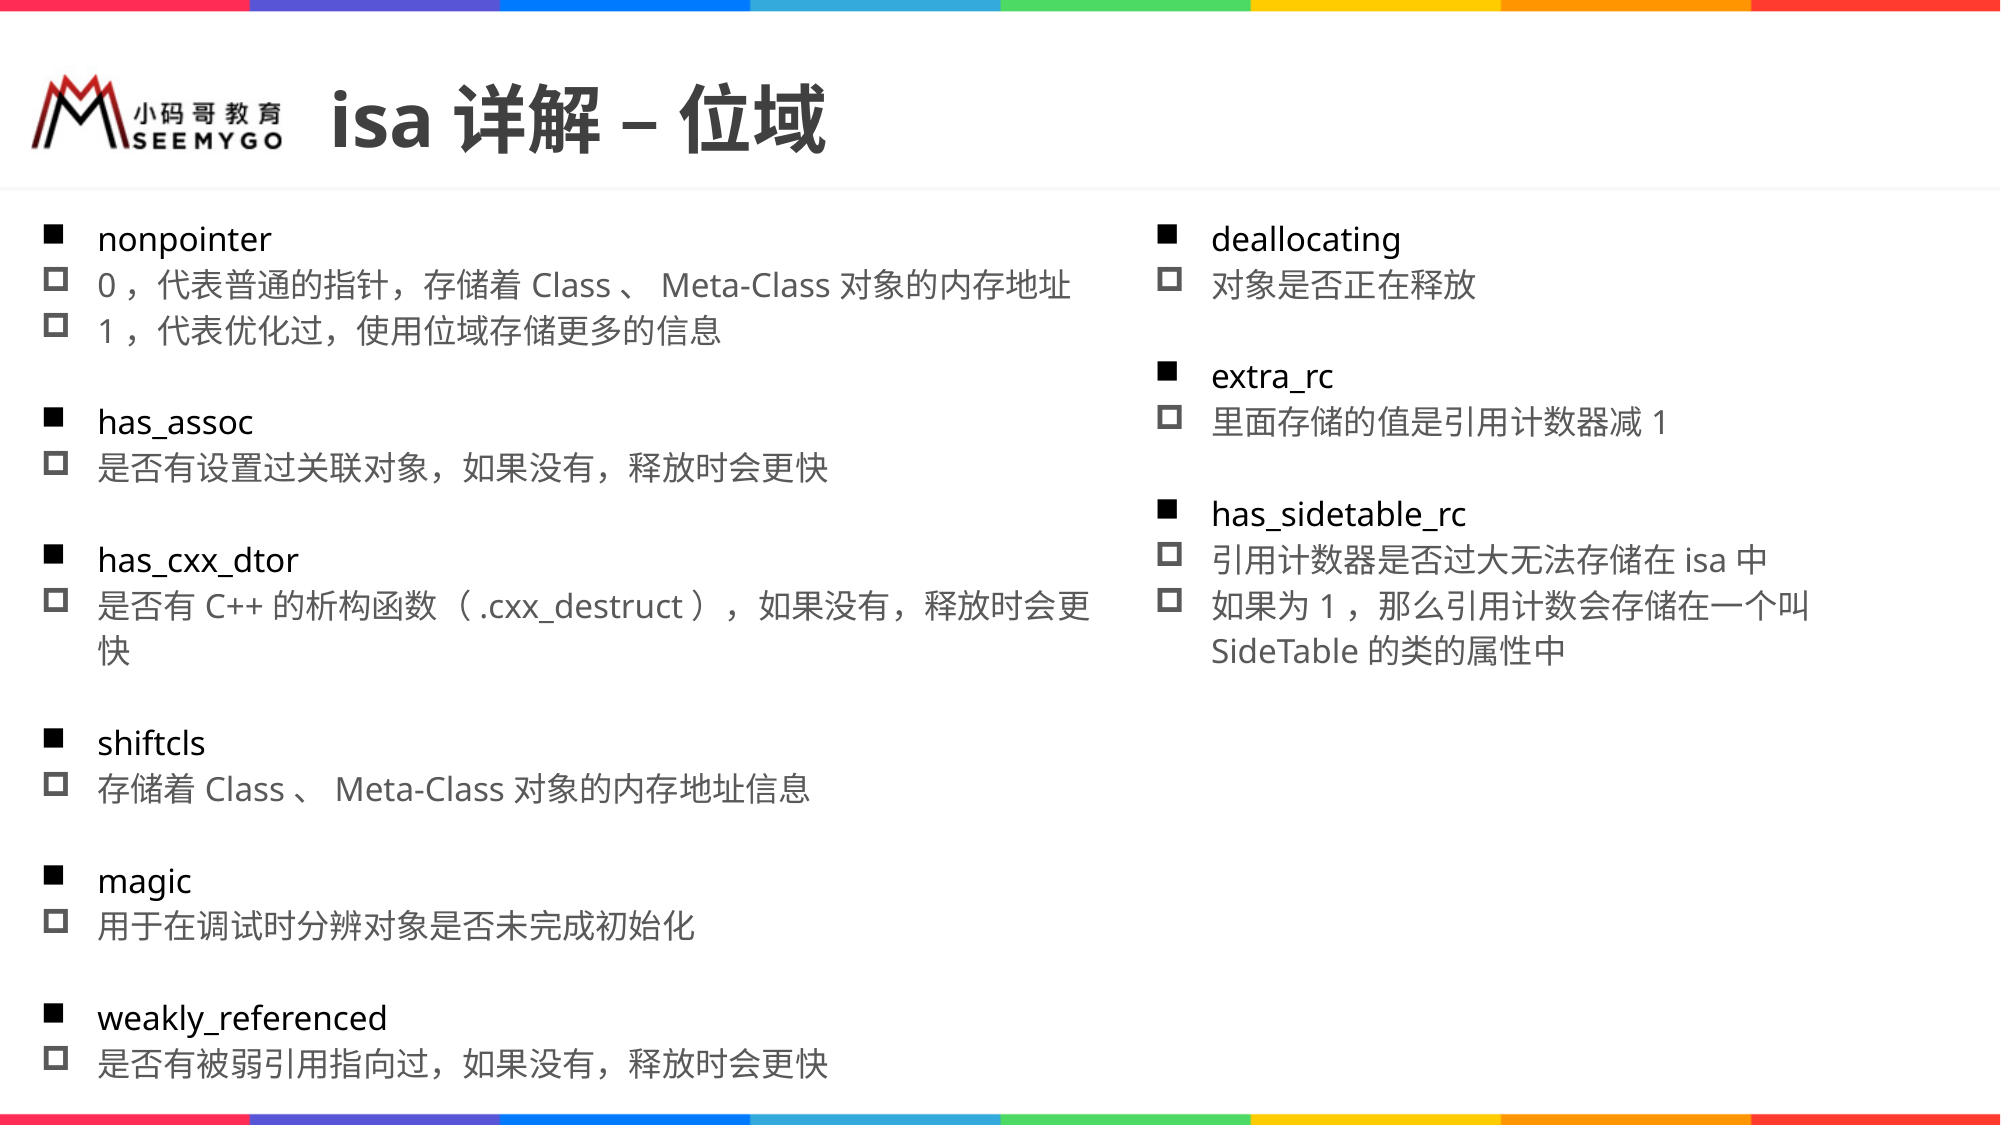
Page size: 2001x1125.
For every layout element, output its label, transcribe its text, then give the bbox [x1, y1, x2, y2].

picture [0, 0, 2001, 1125]
title isa详解 – 位域 [314, 64, 1968, 182]
text_box deallocating 对象是否正在释放 extra_rc 里面存储的值是引用计数器减1 has_sidetable_rc 引用计数器是否过大无法存储在isa中 如果为1，那么引用计数会存储在一个叫SideTable的类的属性中 [1139, 204, 1968, 1075]
text_box nonpointer 0，代表普通的指针，存储着Class、Meta-Class对象的内存地址 1，代表优化过，使用位域存储更多的信息 has_assoc 是否有设置过关联对象，如果没有，释放时会更快 has_cxx_dtor 是否有C++的析构函数（.cxx_destruct），如果没有，释放时会更快 shiftcls 存储着Class、Meta-Class对象的内存地址信息 magic 用于在调试时分辨对象是否未完成初始化 weakly_referenced 是否有被弱引用指向过，如果没有，释放时会更快 [26, 204, 1125, 1092]
